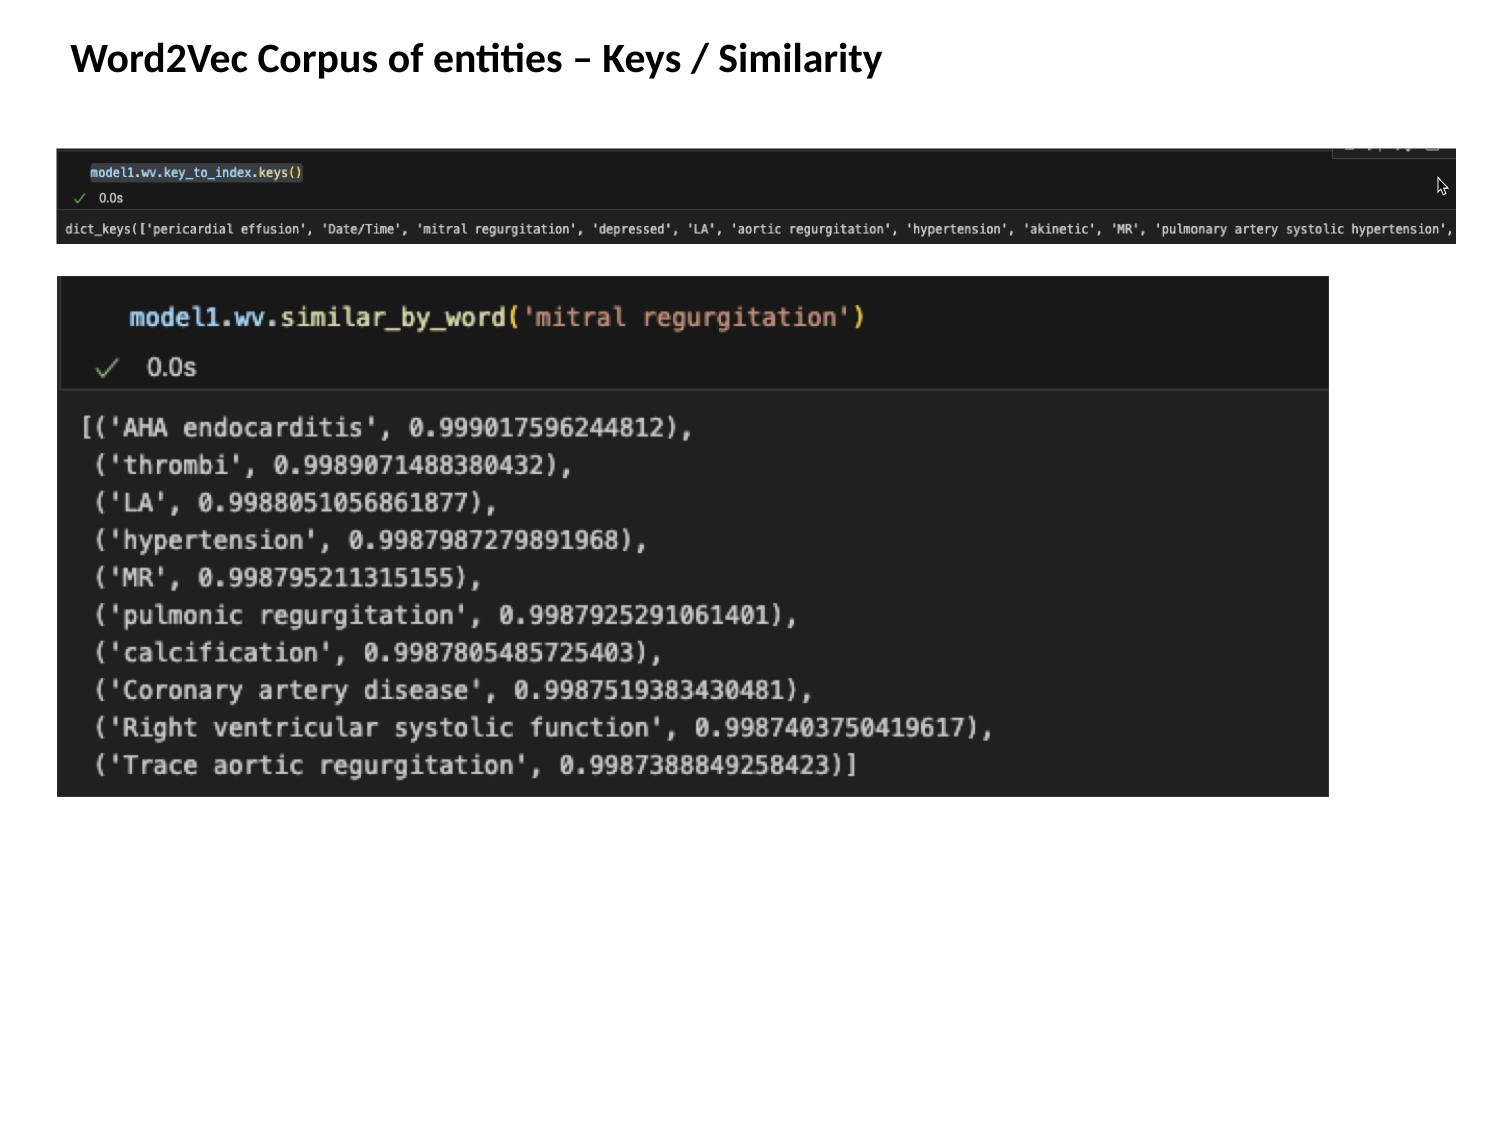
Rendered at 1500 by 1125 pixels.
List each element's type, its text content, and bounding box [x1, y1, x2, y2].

picture [55, 274, 1331, 799]
title Word2Vec Corpus of entities – Keys / Similarity [55, 18, 1406, 94]
picture [55, 147, 1457, 246]
